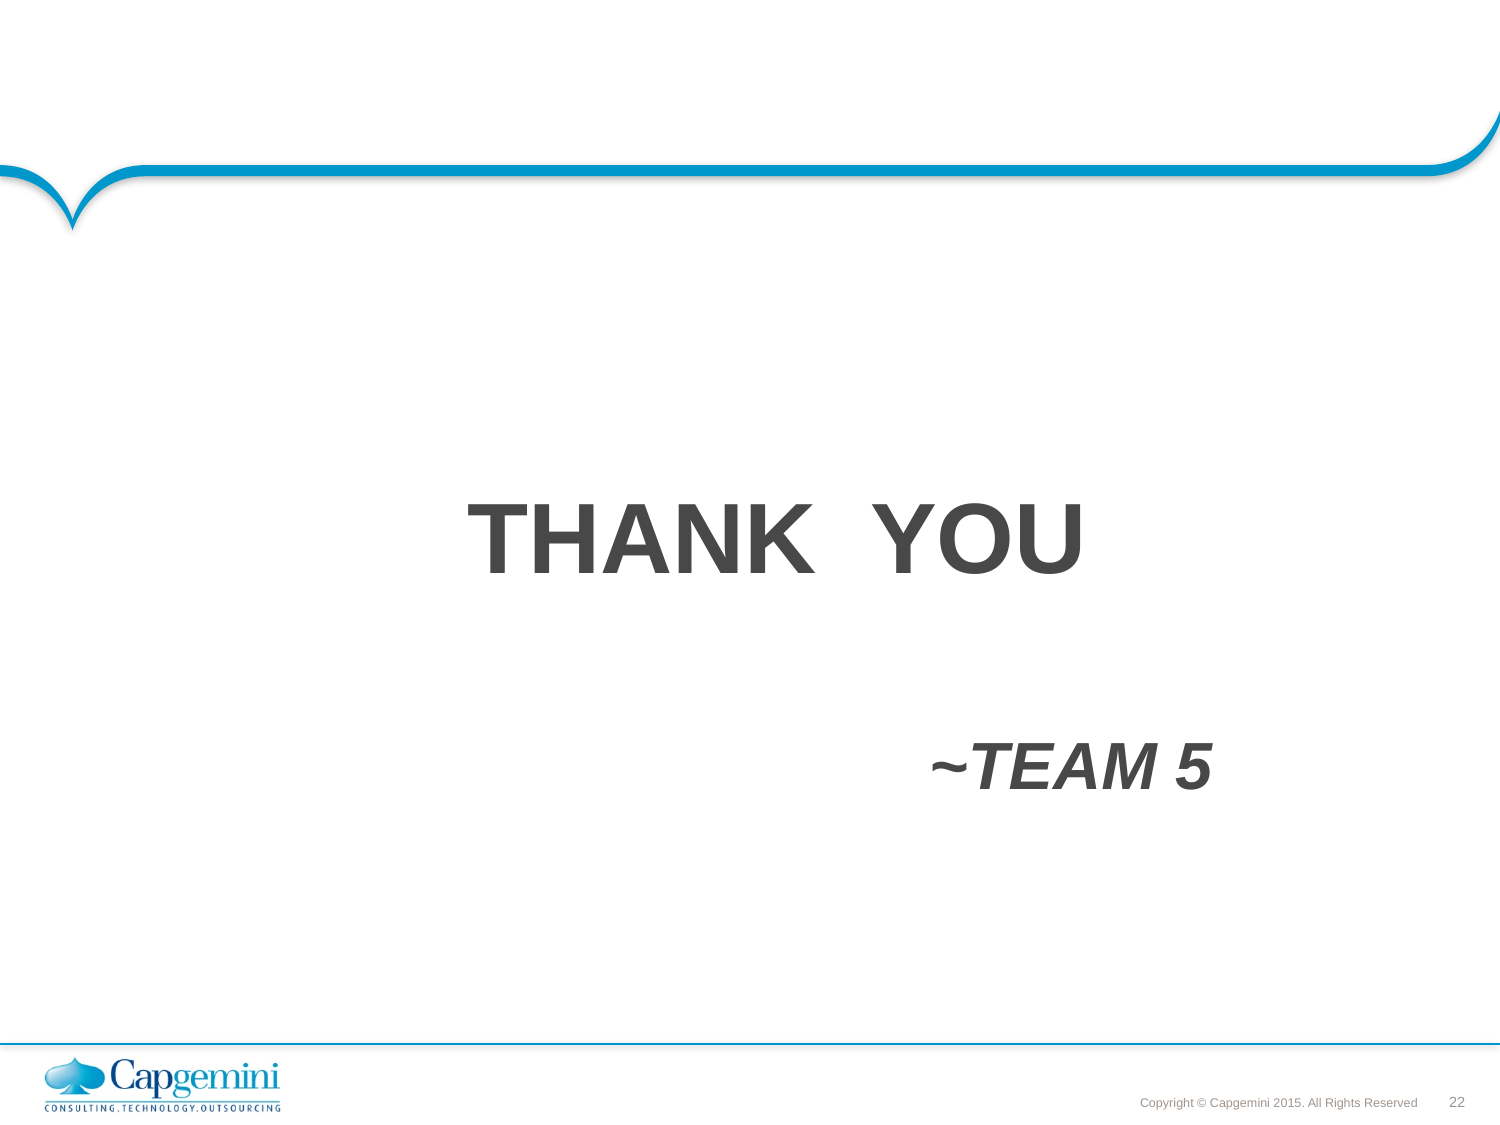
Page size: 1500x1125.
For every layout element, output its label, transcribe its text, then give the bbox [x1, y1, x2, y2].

list THANK YOU ~TEAM 5 [48, 346, 1500, 1007]
picture [44, 1056, 281, 1113]
